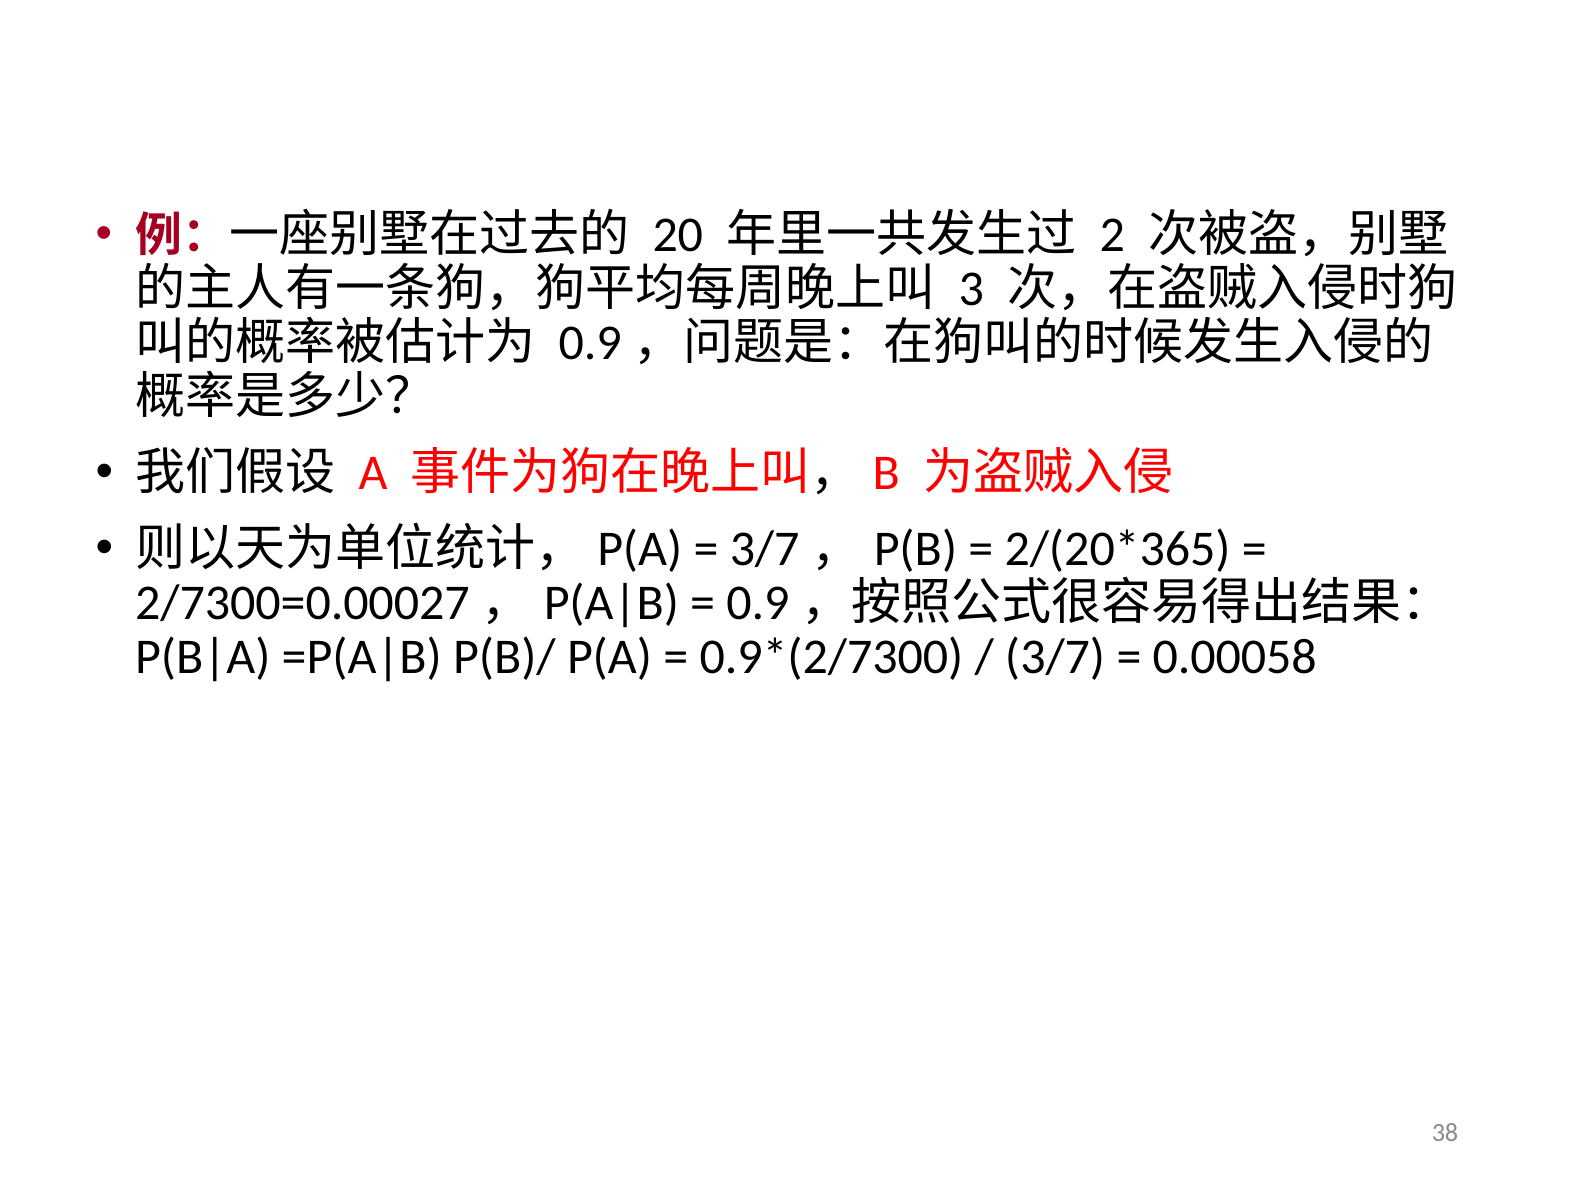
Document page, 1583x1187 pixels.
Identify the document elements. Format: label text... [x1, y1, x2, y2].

slide_number 38 [1117, 1099, 1474, 1163]
list 例：一座别墅在过去的 20 年里一共发生过 2 次被盗，别墅的主人有一条狗，狗平均每周晚上叫 3 次，在盗贼入侵时狗叫的概率被估计为 0.9，问题是：在狗叫的时候发生入侵的概率是多少？ 我们假设 A 事件为狗在晚上叫，B 为盗贼入侵 则以天为单位统计，P(A) = 3/7，P(B) = 2/(20*365) = 2/7300=0.00027，P(A|B) = 0.9，按照公式很容易得出结果：P(B|A) =P(A|B) P(B)/ P(A) = 0.9*(2/7300) / (3/7) = 0.00058 [80, 200, 1489, 837]
